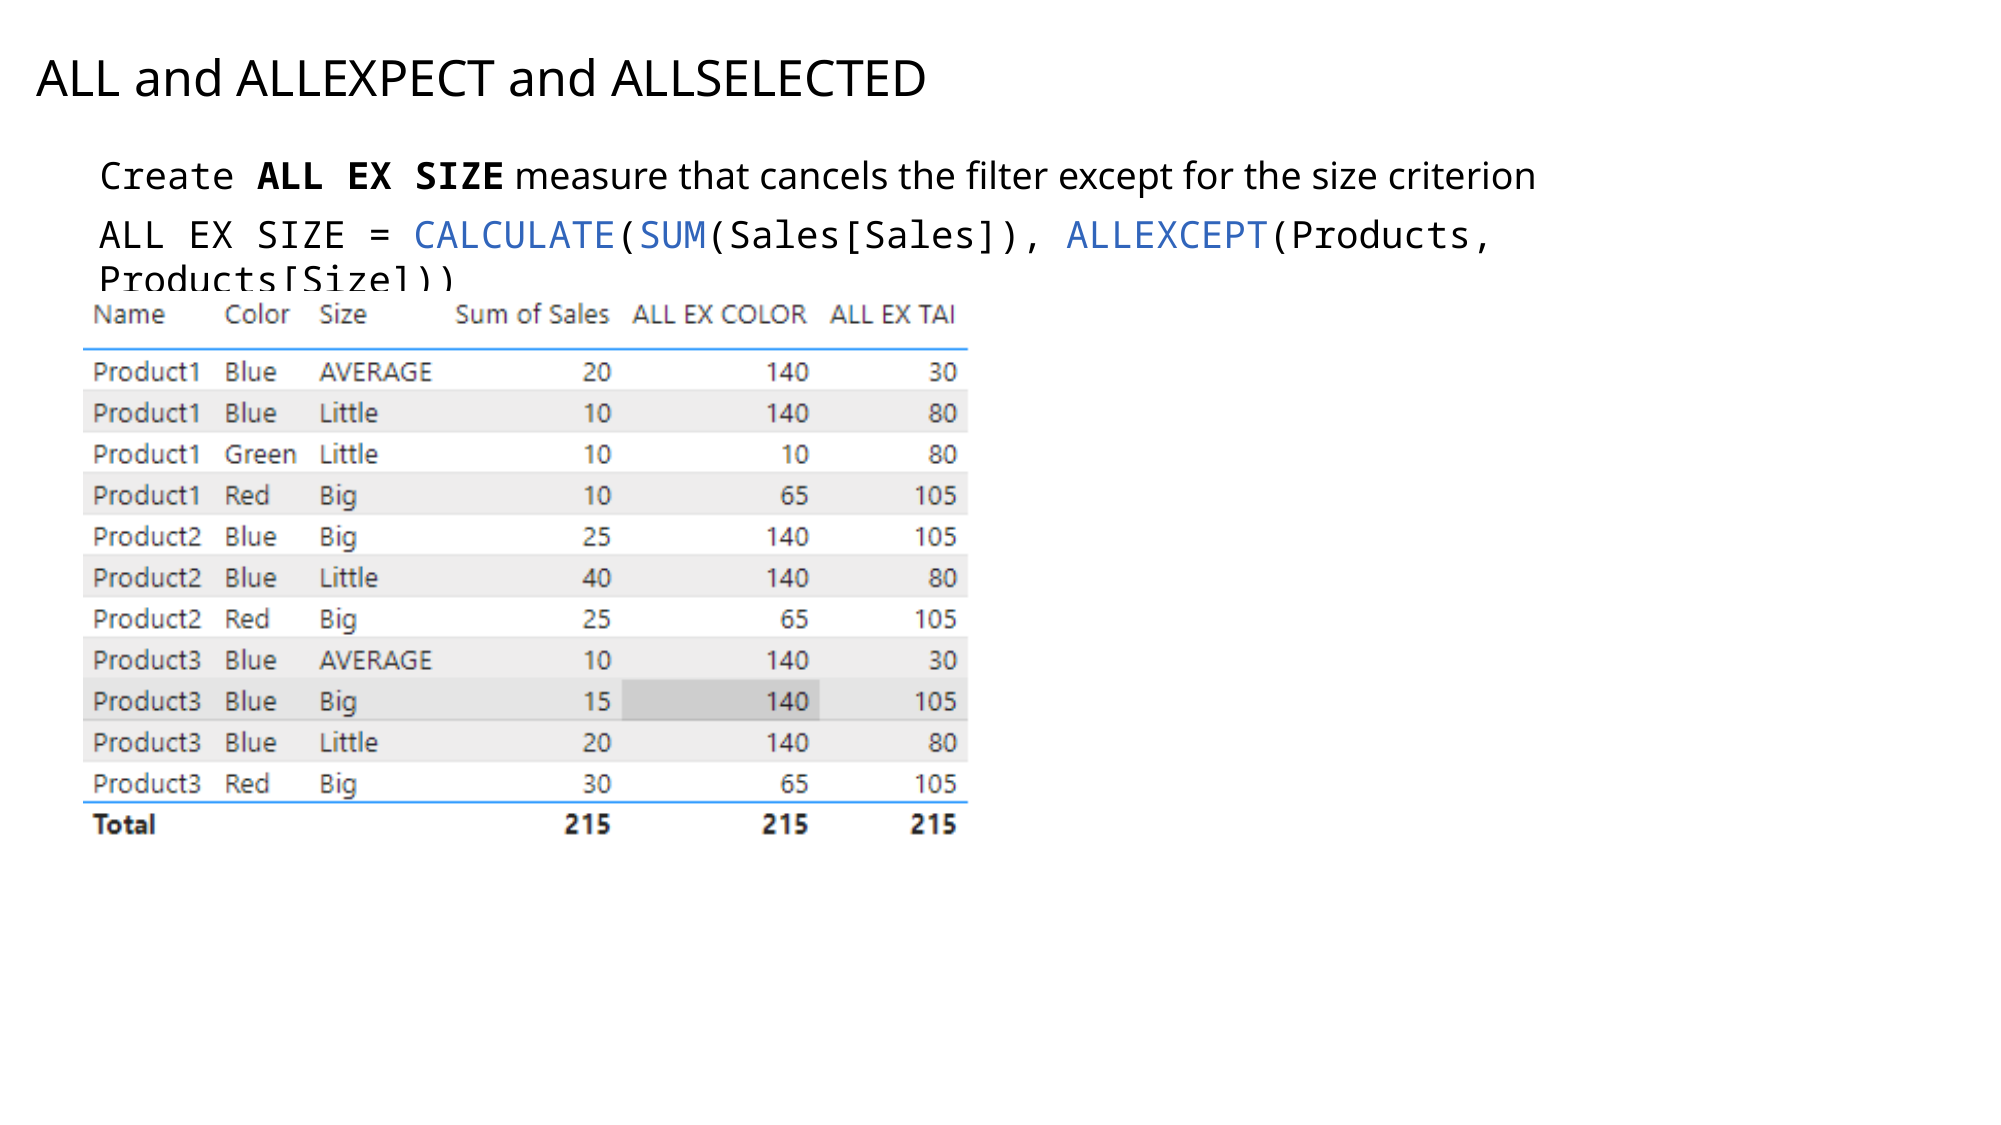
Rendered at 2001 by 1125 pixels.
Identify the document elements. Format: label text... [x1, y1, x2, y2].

picture [83, 291, 989, 847]
text_box Create ALL EX SIZE measure that cancels the filter except for the size criterion [84, 142, 1721, 203]
text_box ALL EX SIZE = CALCULATE(SUM(Sales[Sales]), ALLEXCEPT(Products, Products[Size])) [83, 203, 1763, 308]
text_box ALL and ALLEXPECT and ALLSELECTED [21, 39, 944, 115]
